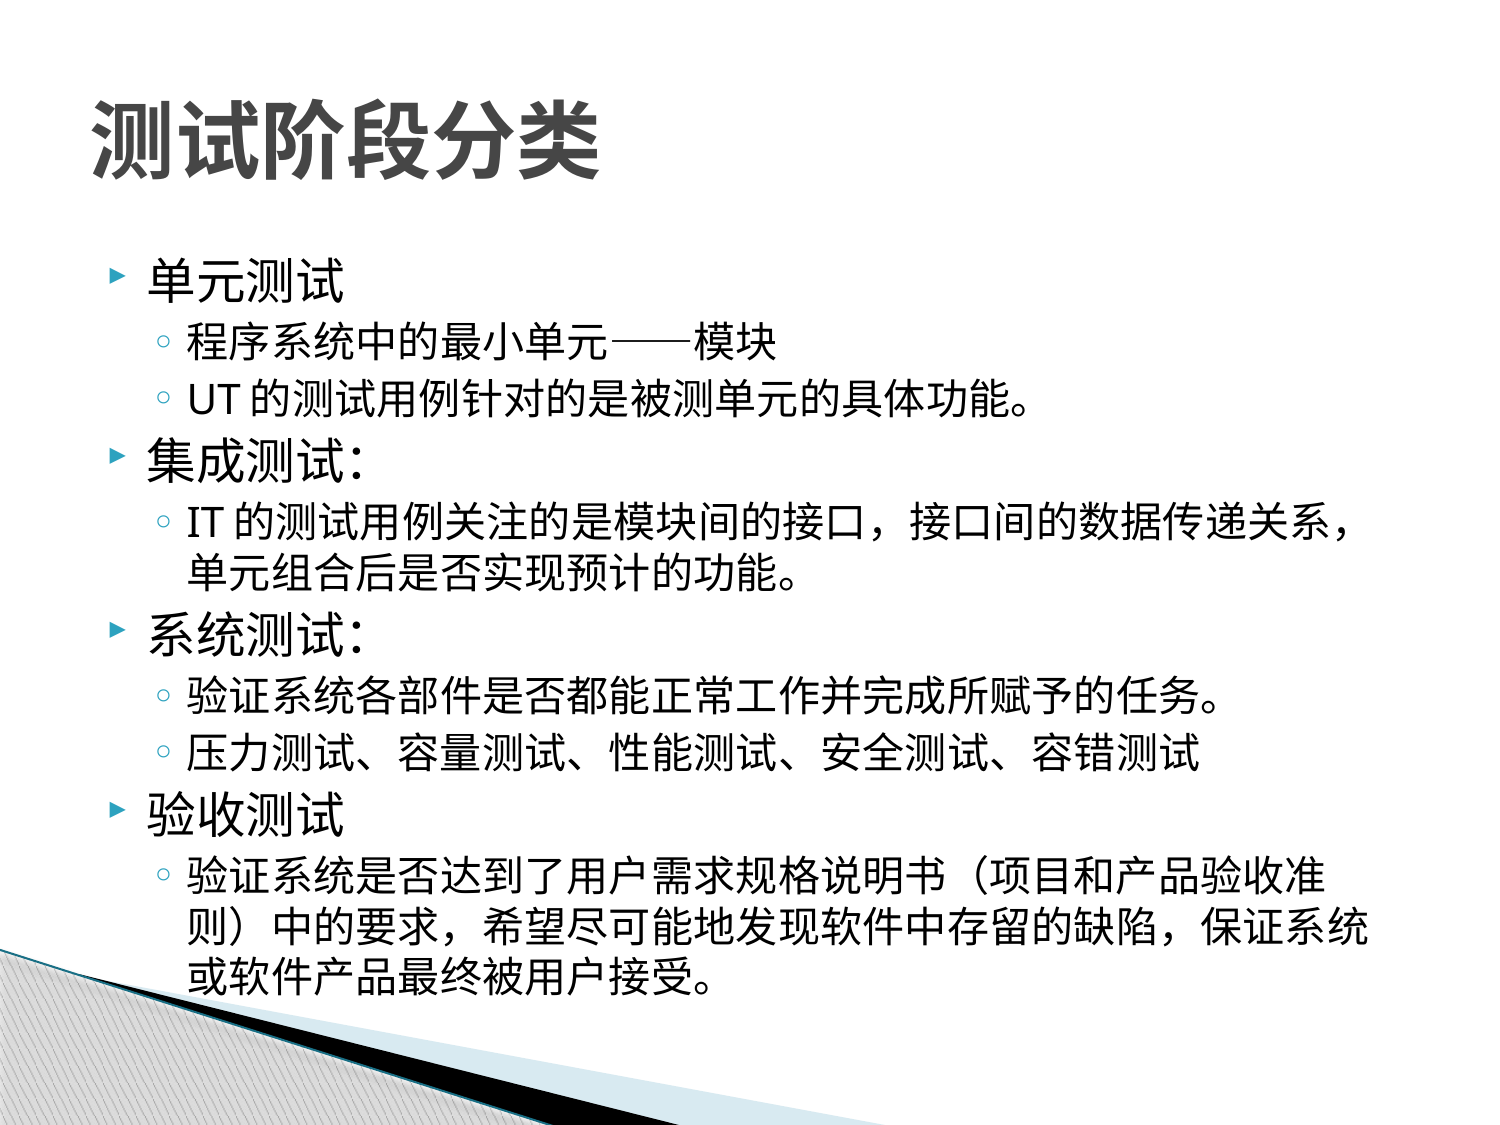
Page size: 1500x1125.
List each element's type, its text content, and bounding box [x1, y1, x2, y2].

title 测试阶段分类 [75, 45, 1425, 233]
list 单元测试 程序系统中的最小单元——模块 UT的测试用例针对的是被测单元的具体功能。 集成测试： IT的测试用例关注的是模块间的接口，接口间的数据传递关系，单元组合后是否实现预计的功能。 系统测试： 验证系统各部件是否都能正常工作并完成所赋予的任务。 压力测试、容量测试、性能测试、安全测试、容错测试 验收测试 验证系统是否达到了用户需求规格说明书（项目和产品验收准则）中的要求，希望尽可能地发现软件中存留的缺陷，保证系统或软件产品最终被用户接受。 [75, 243, 1425, 1012]
